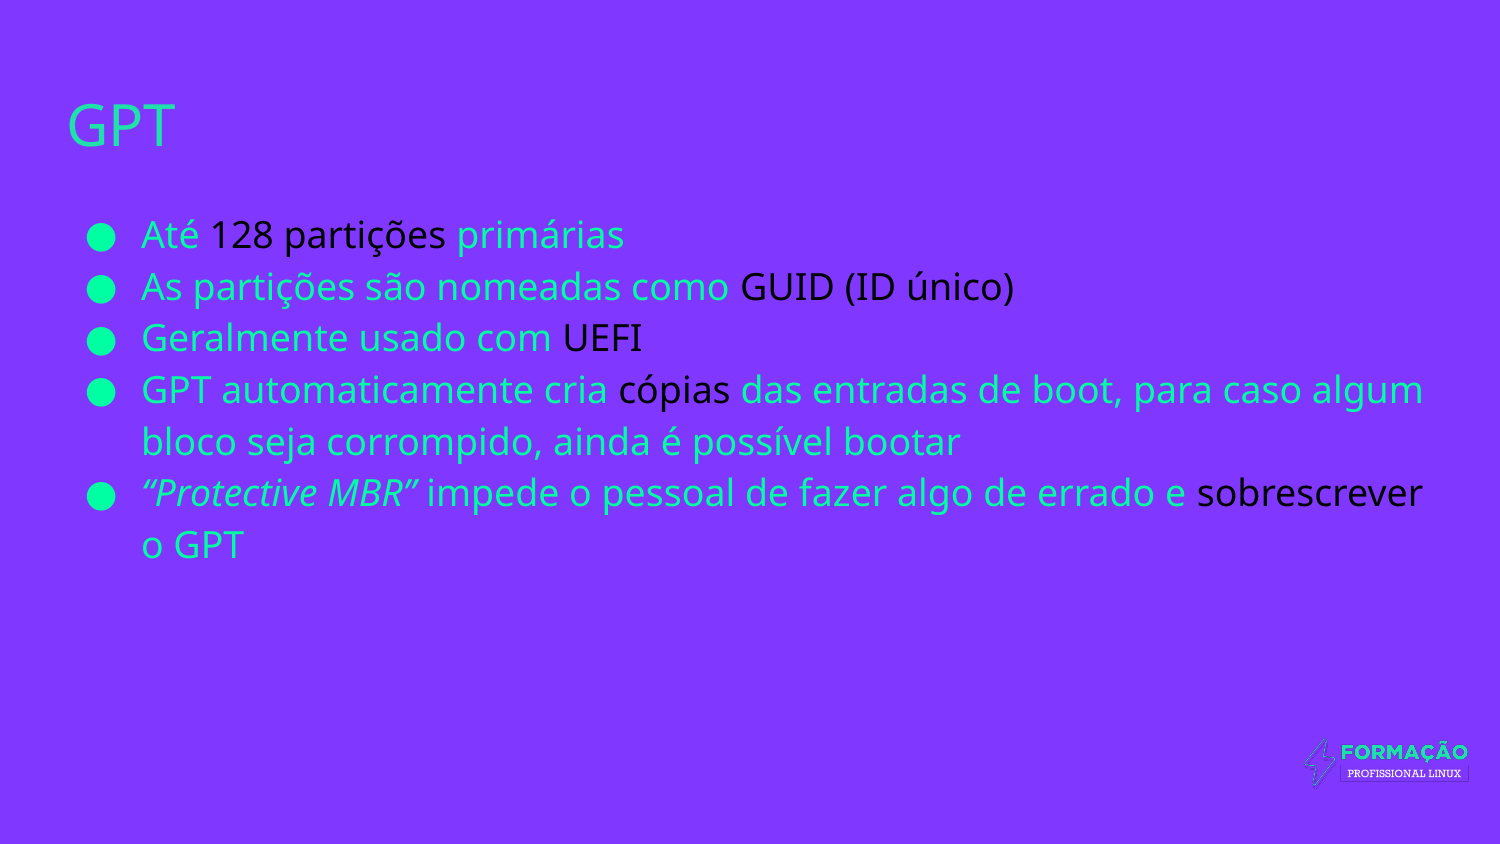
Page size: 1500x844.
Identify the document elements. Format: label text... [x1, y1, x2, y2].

title GPT [51, 72, 1449, 167]
list Até 128 partições primárias As partições são nomeadas como GUID (ID único) Geralmente usado com UEFI GPT automaticamente cria cópias das entradas de boot, para caso algum bloco seja corrompido, ainda é possível bootar “Protective MBR” impede o pessoal de fazer algo de errado e sobrescrever o GPT [51, 189, 1449, 750]
picture [1273, 683, 1500, 844]
